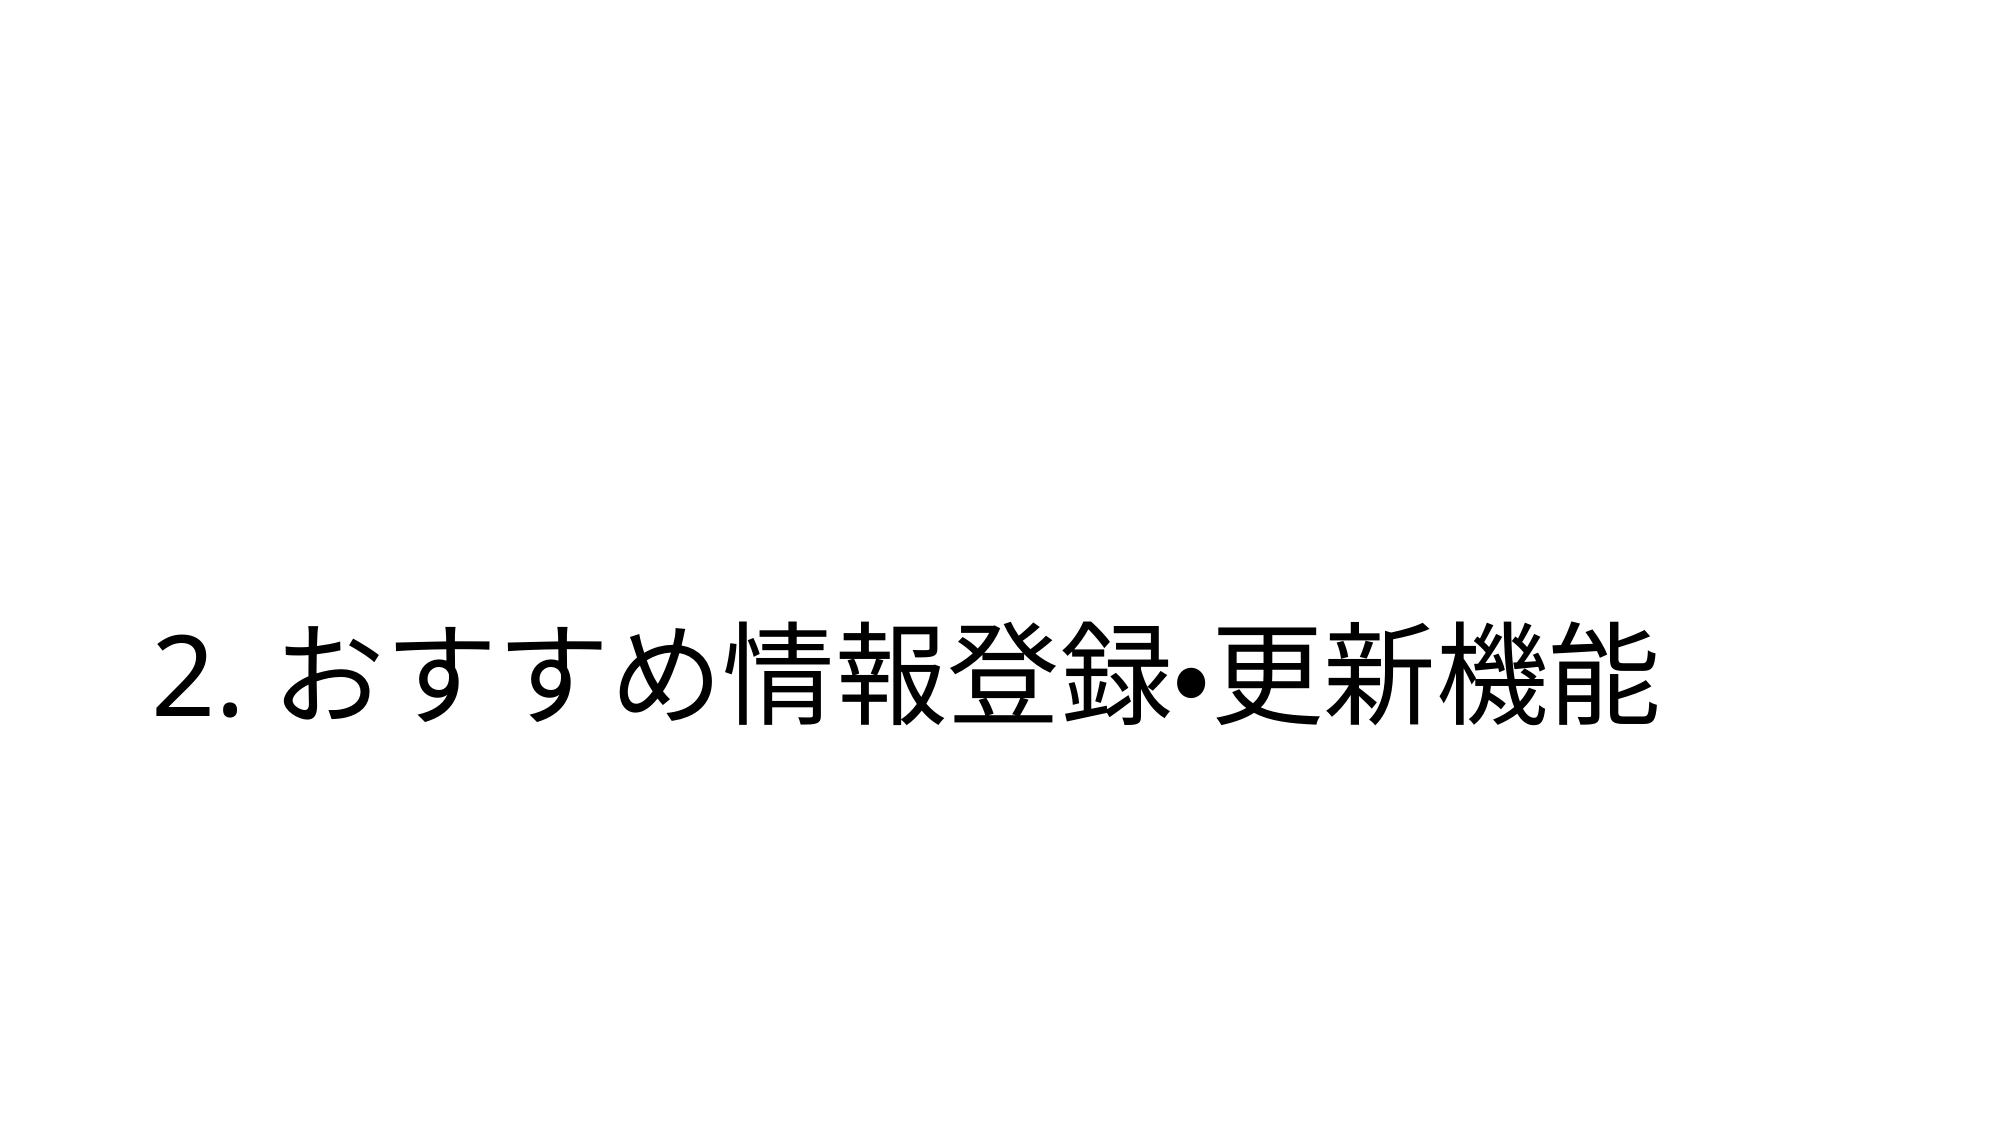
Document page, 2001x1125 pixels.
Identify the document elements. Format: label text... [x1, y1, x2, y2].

title 2.おすすめ情報登録・更新機能 [136, 280, 1862, 749]
